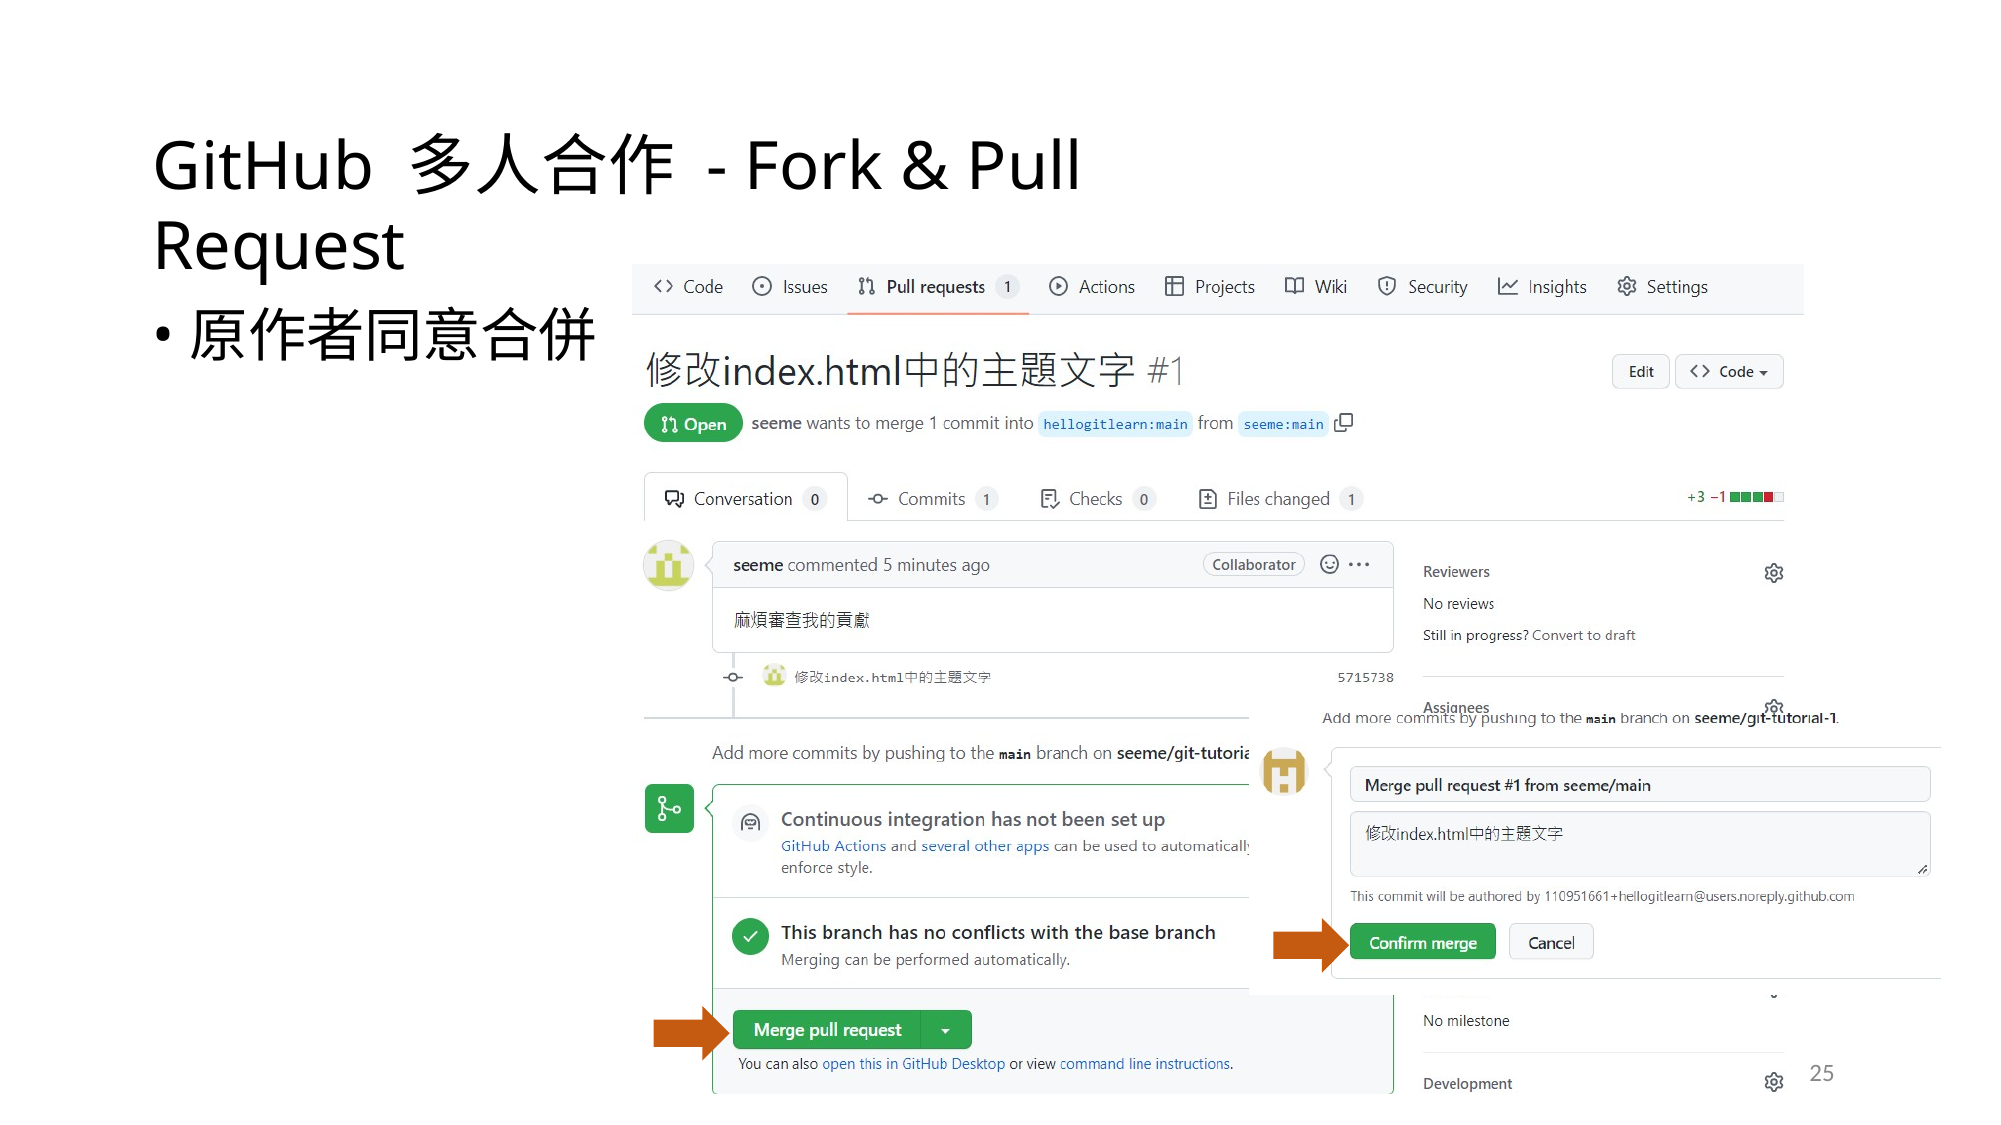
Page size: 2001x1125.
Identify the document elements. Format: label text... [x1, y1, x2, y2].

text_box 原作者同意合併 [150, 296, 627, 369]
title GitHub 多人合作 - Fork & Pull Request [150, 120, 1311, 296]
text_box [632, 264, 1942, 1094]
